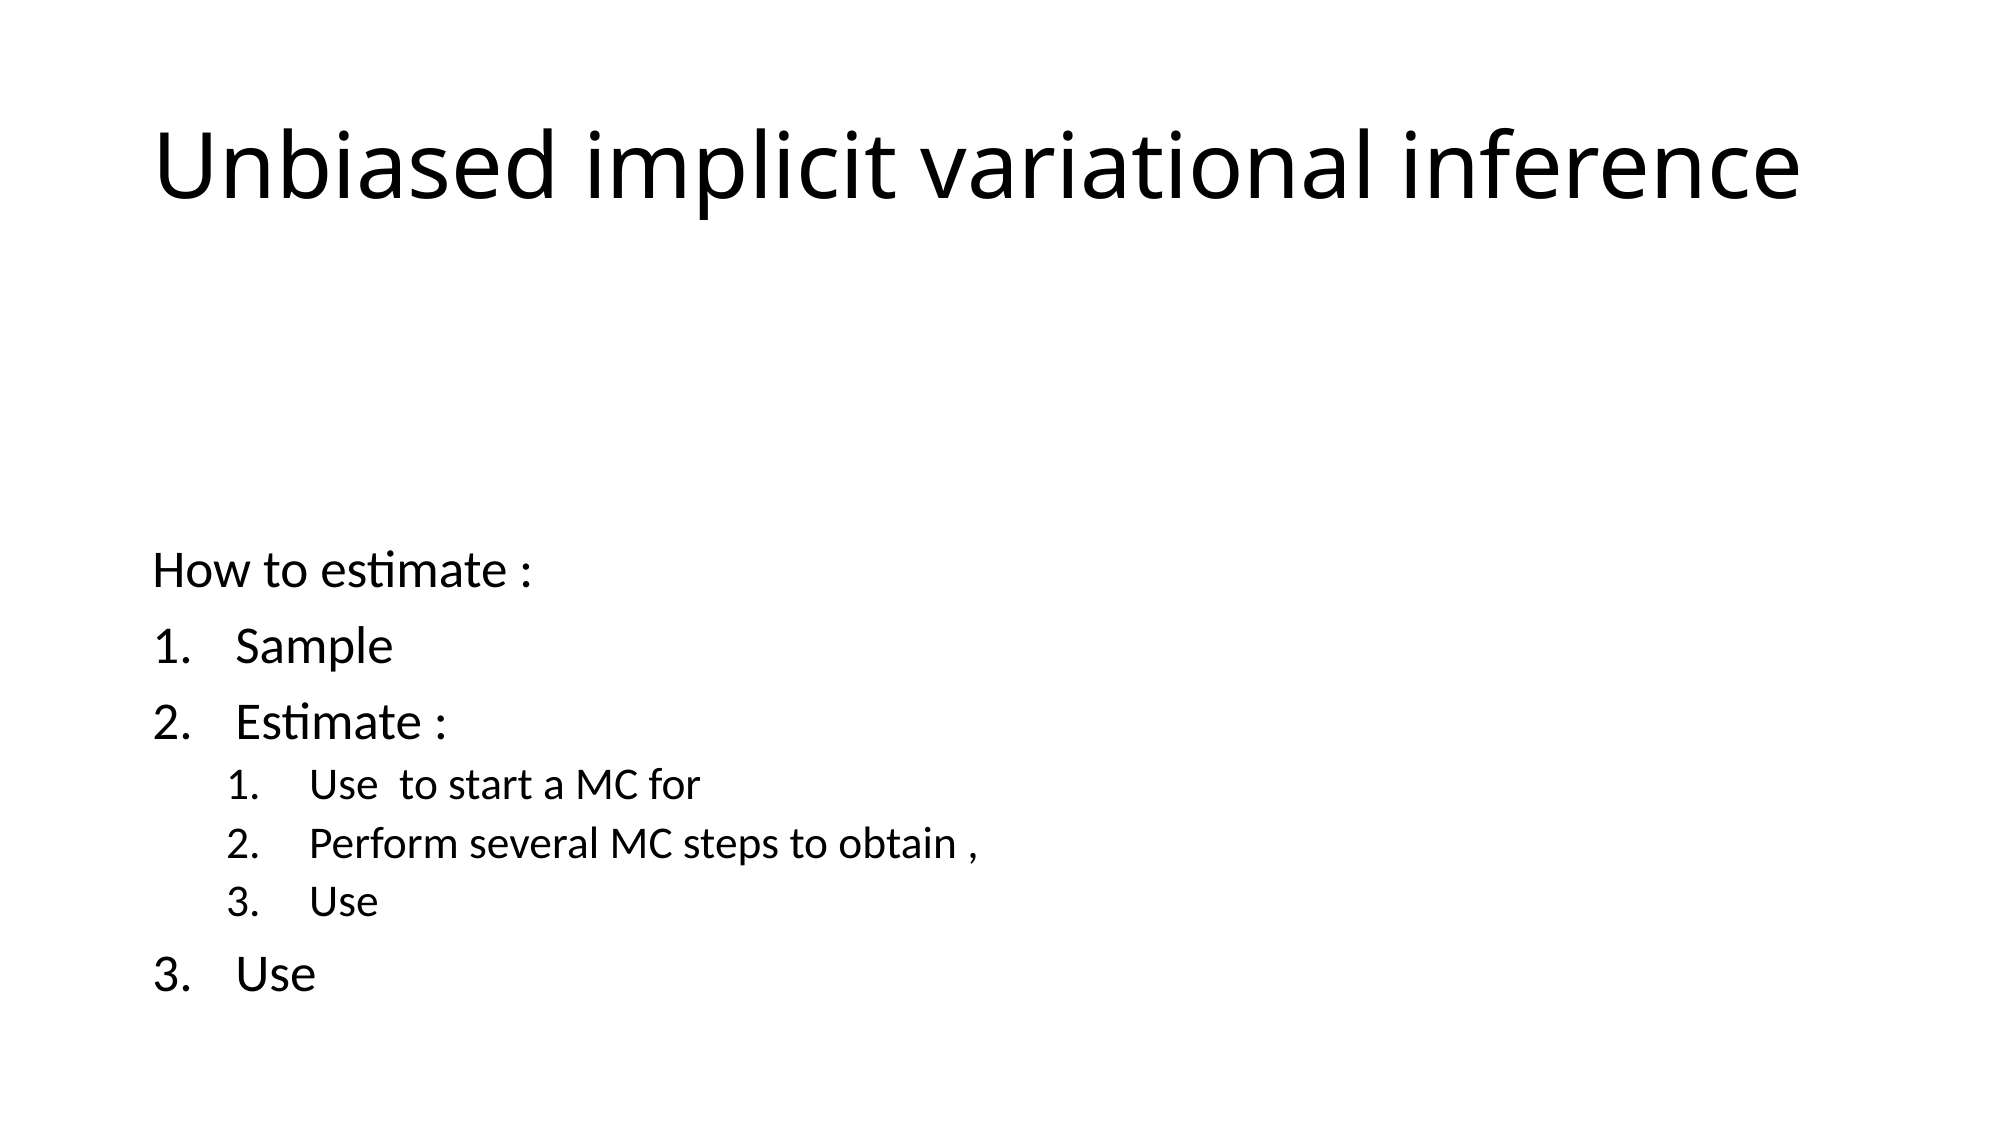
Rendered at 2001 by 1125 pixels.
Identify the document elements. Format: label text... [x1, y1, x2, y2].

title Unbiased implicit variational inference [137, 59, 1863, 278]
